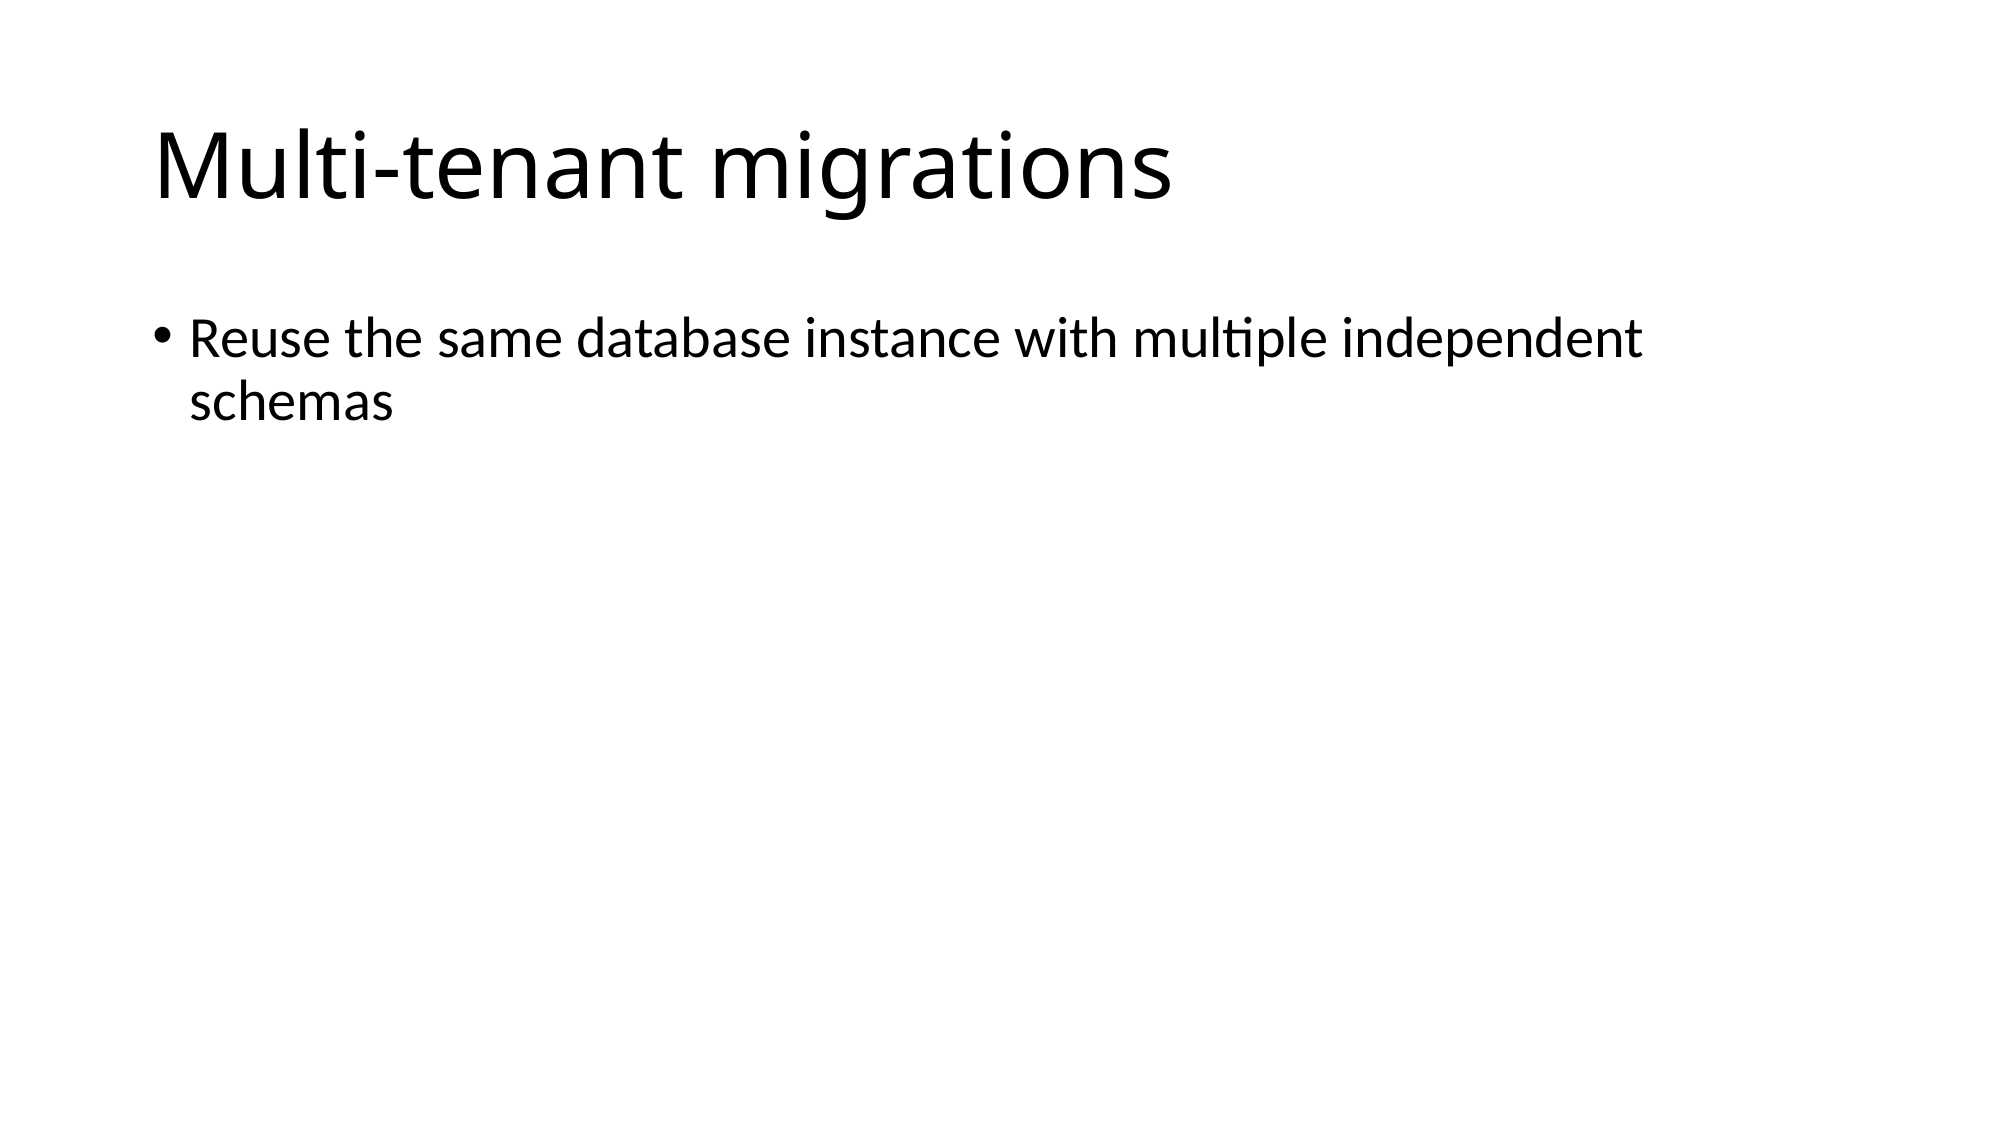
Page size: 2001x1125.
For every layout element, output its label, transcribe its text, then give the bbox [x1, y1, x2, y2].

title Multi-tenant migrations [137, 59, 1863, 278]
list Reuse the same database instance with multiple independent schemas [137, 299, 1863, 1014]
